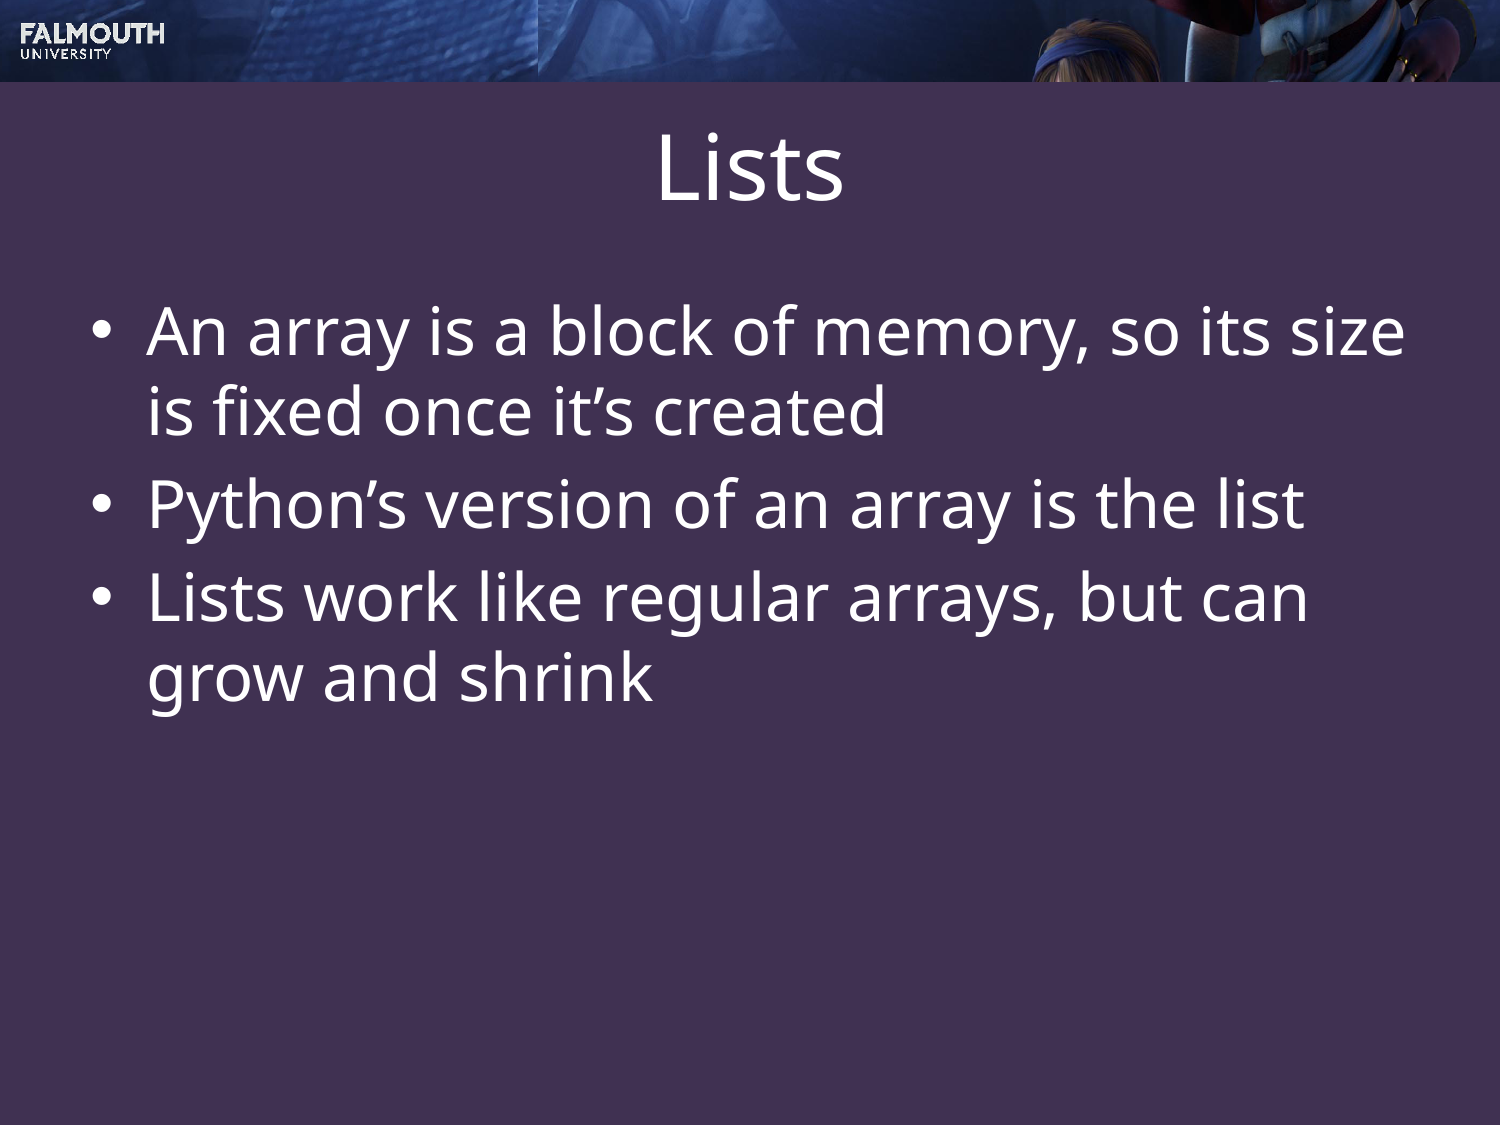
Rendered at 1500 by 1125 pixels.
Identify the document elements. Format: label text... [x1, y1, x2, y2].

list An array is a block of memory, so its size is fixed once it’s created Python’s version of an array is the list Lists work like regular arrays, but can grow and shrink [75, 281, 1425, 1024]
title Lists [75, 70, 1425, 258]
picture [0, 0, 1500, 82]
